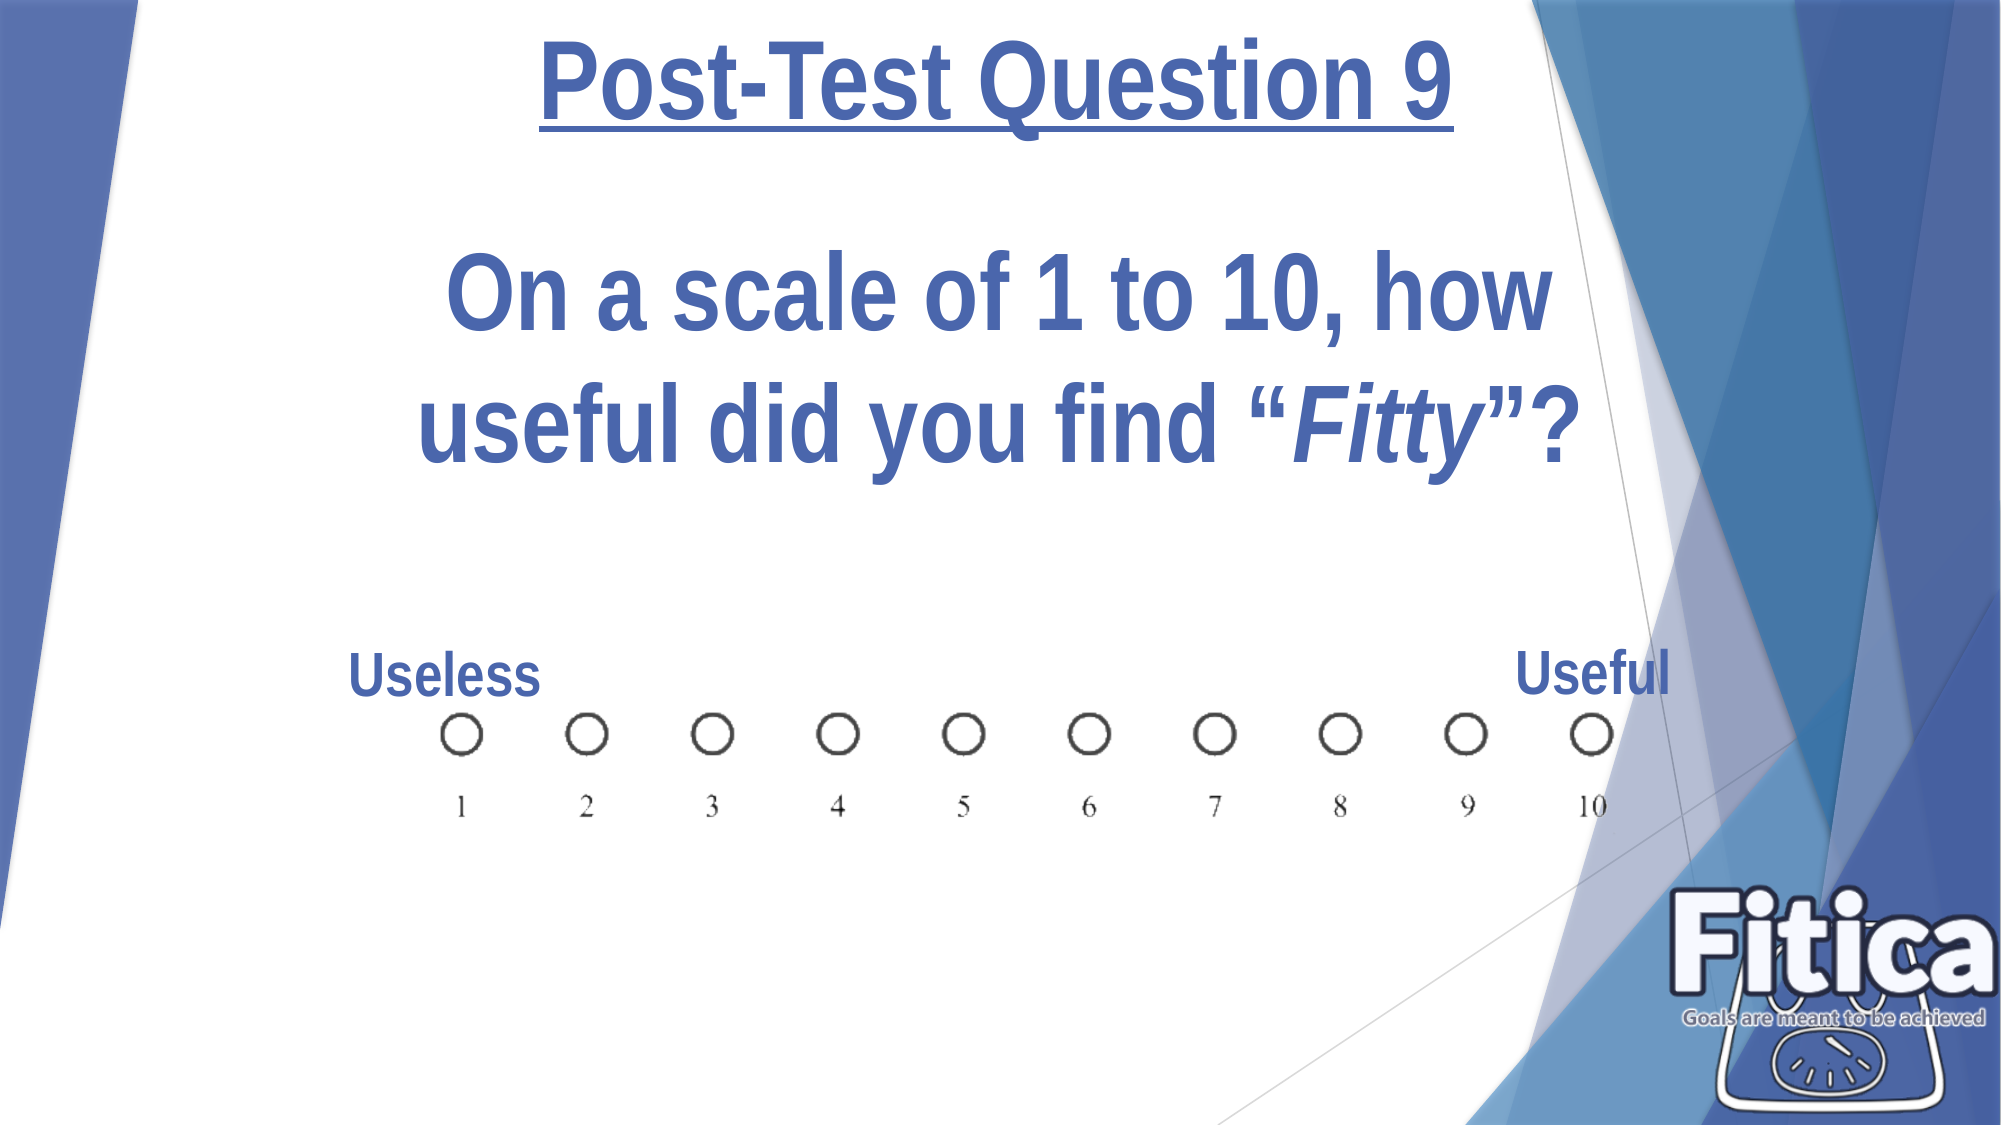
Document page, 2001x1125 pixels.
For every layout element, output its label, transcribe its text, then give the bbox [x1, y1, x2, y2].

text_box [268, 339, 1769, 685]
picture [390, 686, 1646, 865]
text_box Useless [268, 607, 623, 717]
picture [1667, 884, 2000, 1125]
title On a scale of 1 to 10, how useful did you find “Fitty”? [0, 3, 2000, 493]
text_box [268, 715, 1769, 1034]
text_box Post-Test Question 9 [523, 0, 1476, 285]
text_box Useful [1321, 606, 1866, 715]
